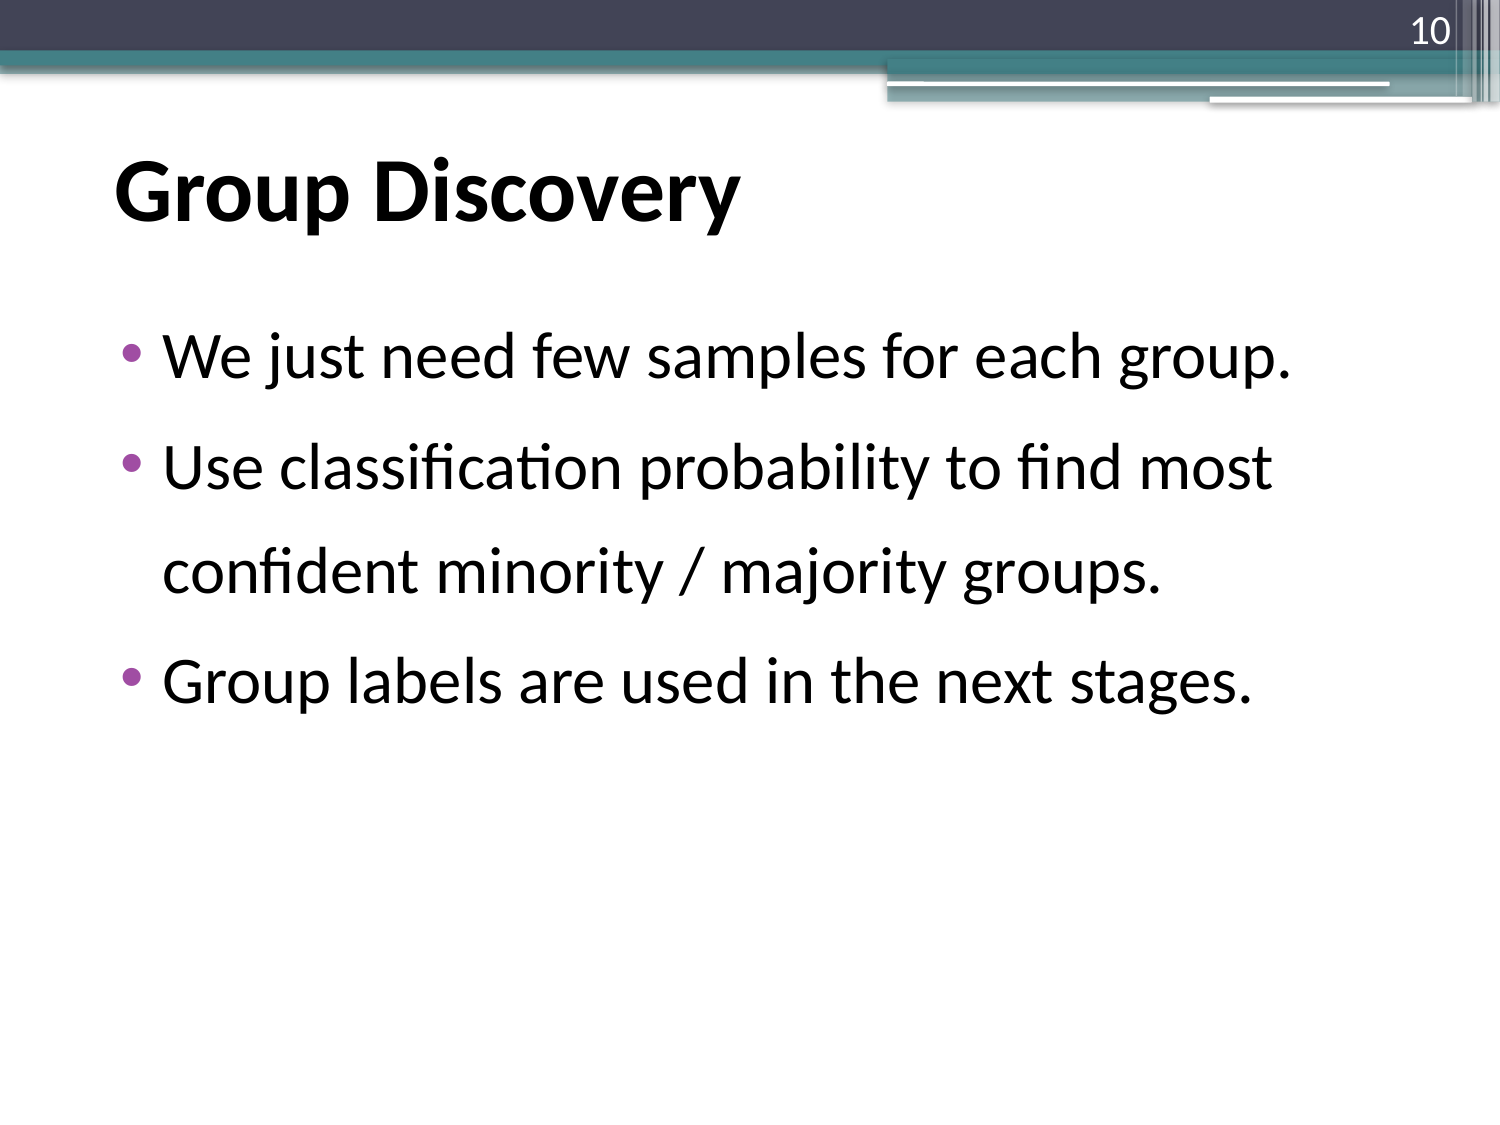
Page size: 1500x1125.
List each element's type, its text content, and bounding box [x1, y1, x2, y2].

title Group Discovery [99, 104, 1413, 265]
slide_number 10 [1341, 0, 1466, 61]
list We just need few samples for each group. Use classification probability to find most confident minority / majority groups. Group labels are used in the next stages. [87, 280, 1425, 1063]
